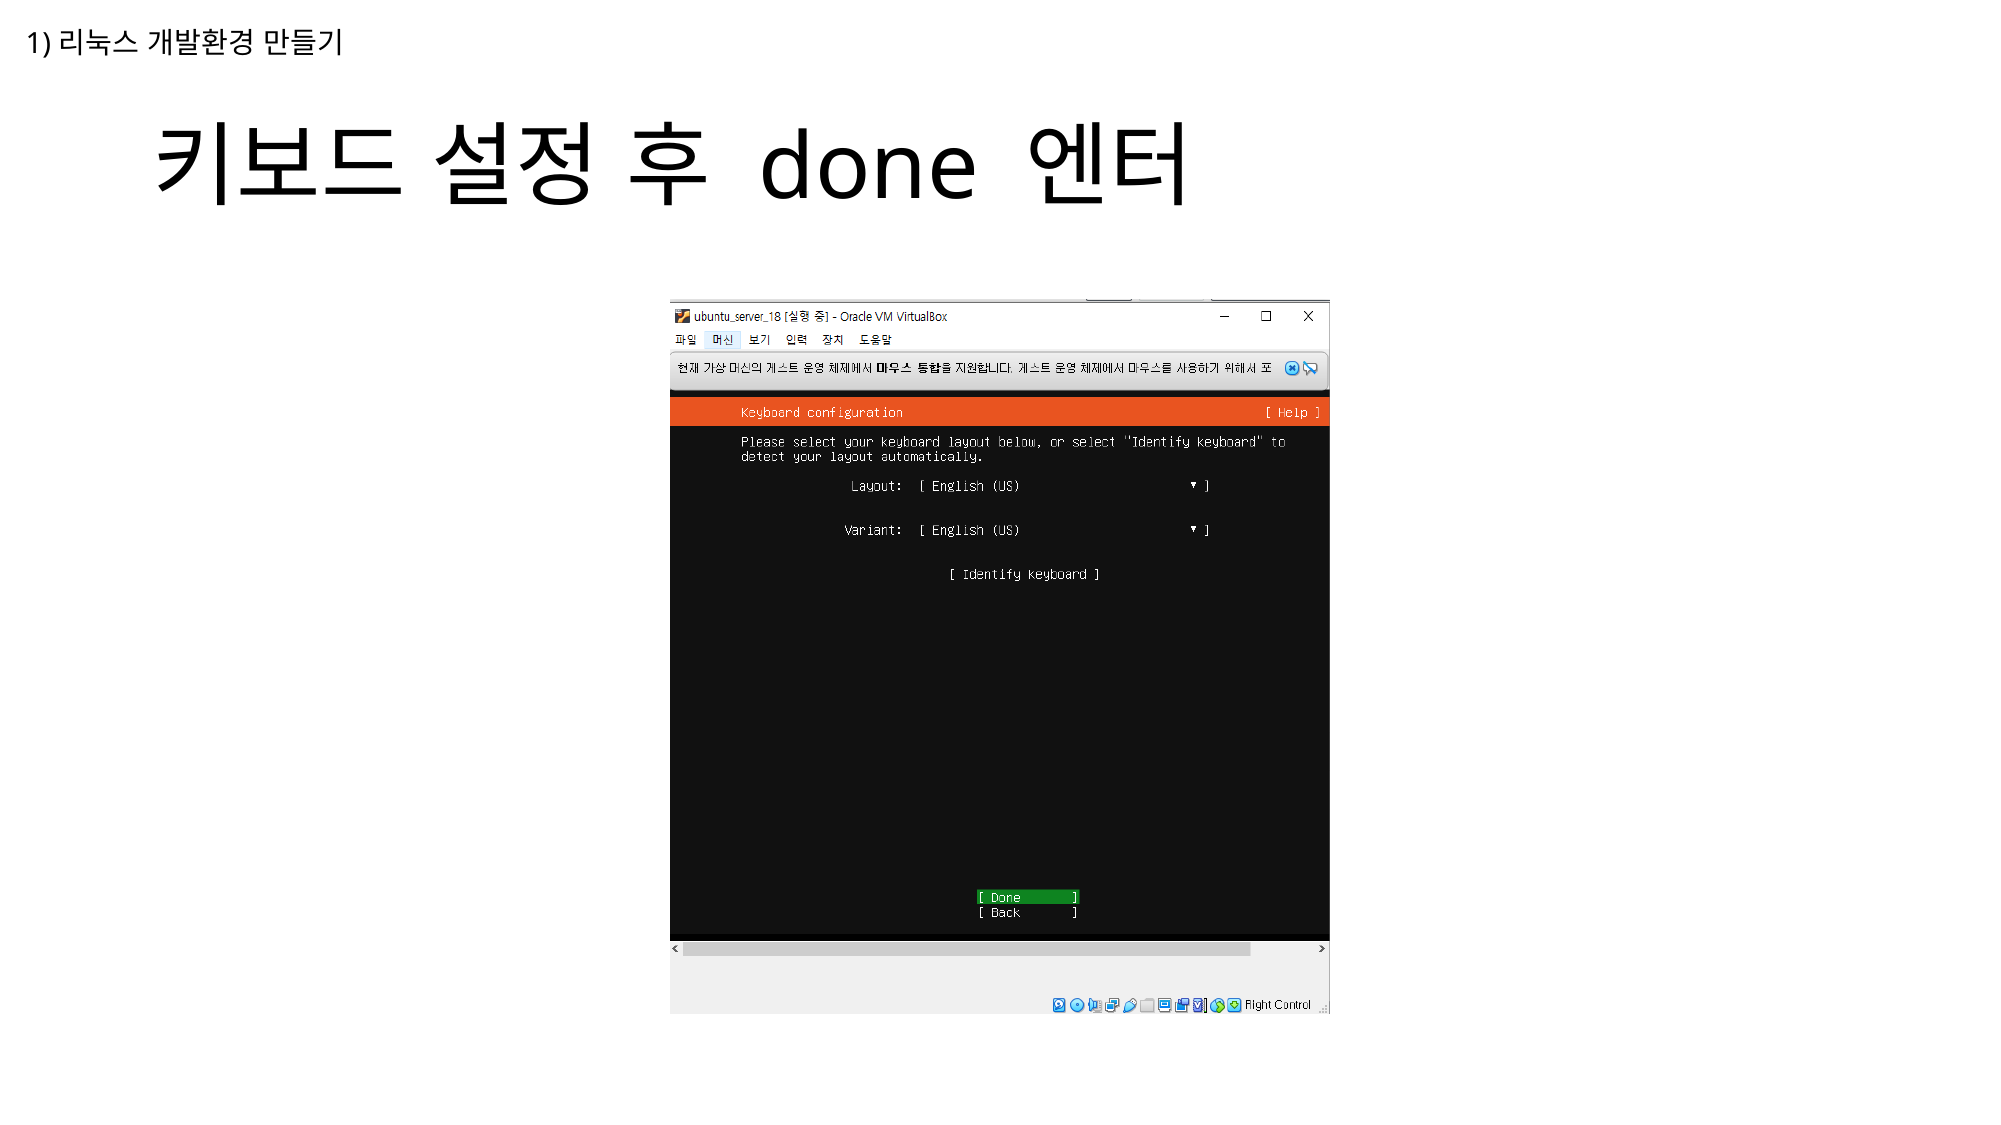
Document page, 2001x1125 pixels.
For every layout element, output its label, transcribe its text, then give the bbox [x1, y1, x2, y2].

text_box 1)리눅스 개발환경 만들기 [10, 16, 360, 67]
title 키보드 설정 후 done 엔터 [137, 59, 1863, 278]
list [670, 299, 1330, 1014]
